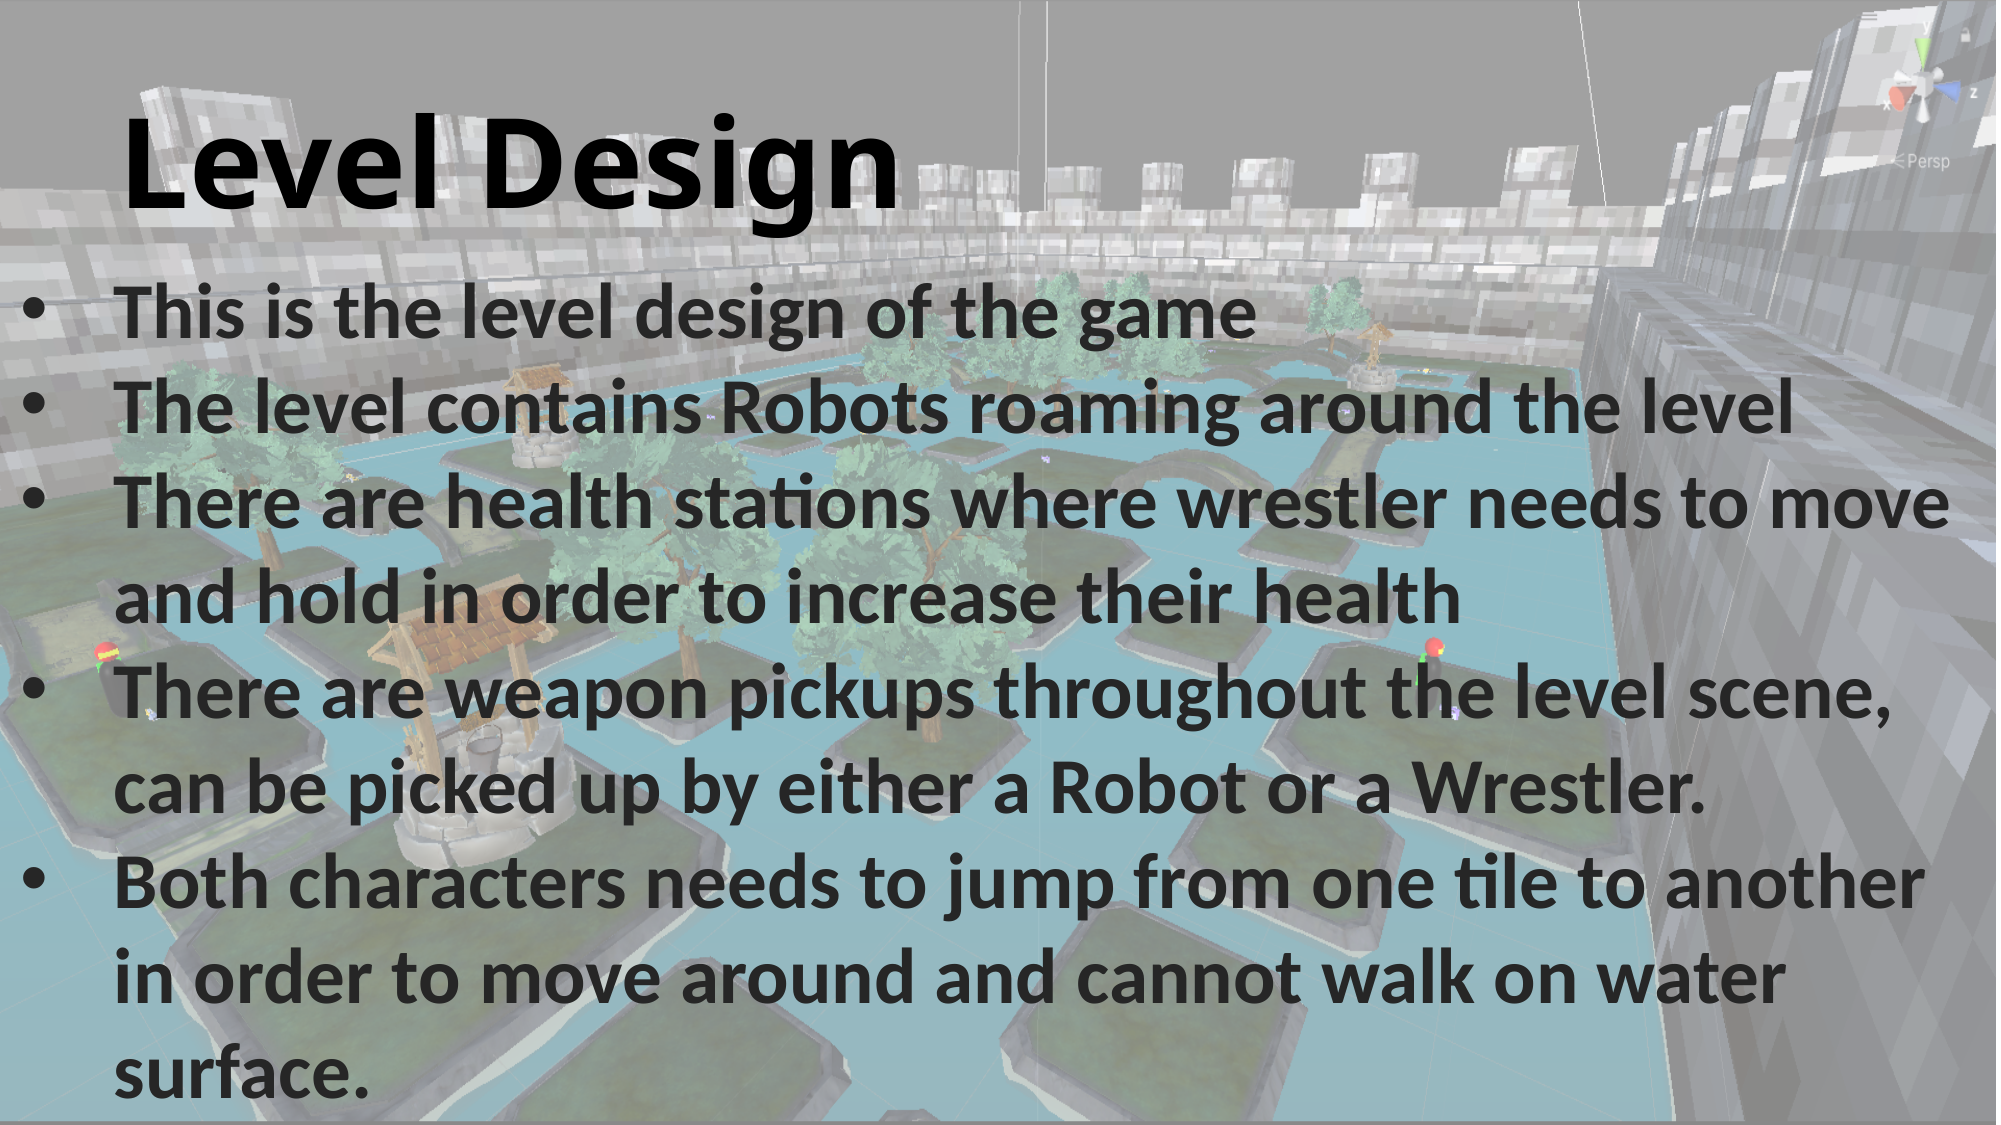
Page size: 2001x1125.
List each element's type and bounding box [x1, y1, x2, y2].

picture [0, 0, 1996, 1125]
text_box [1996, 251, 2000, 1122]
